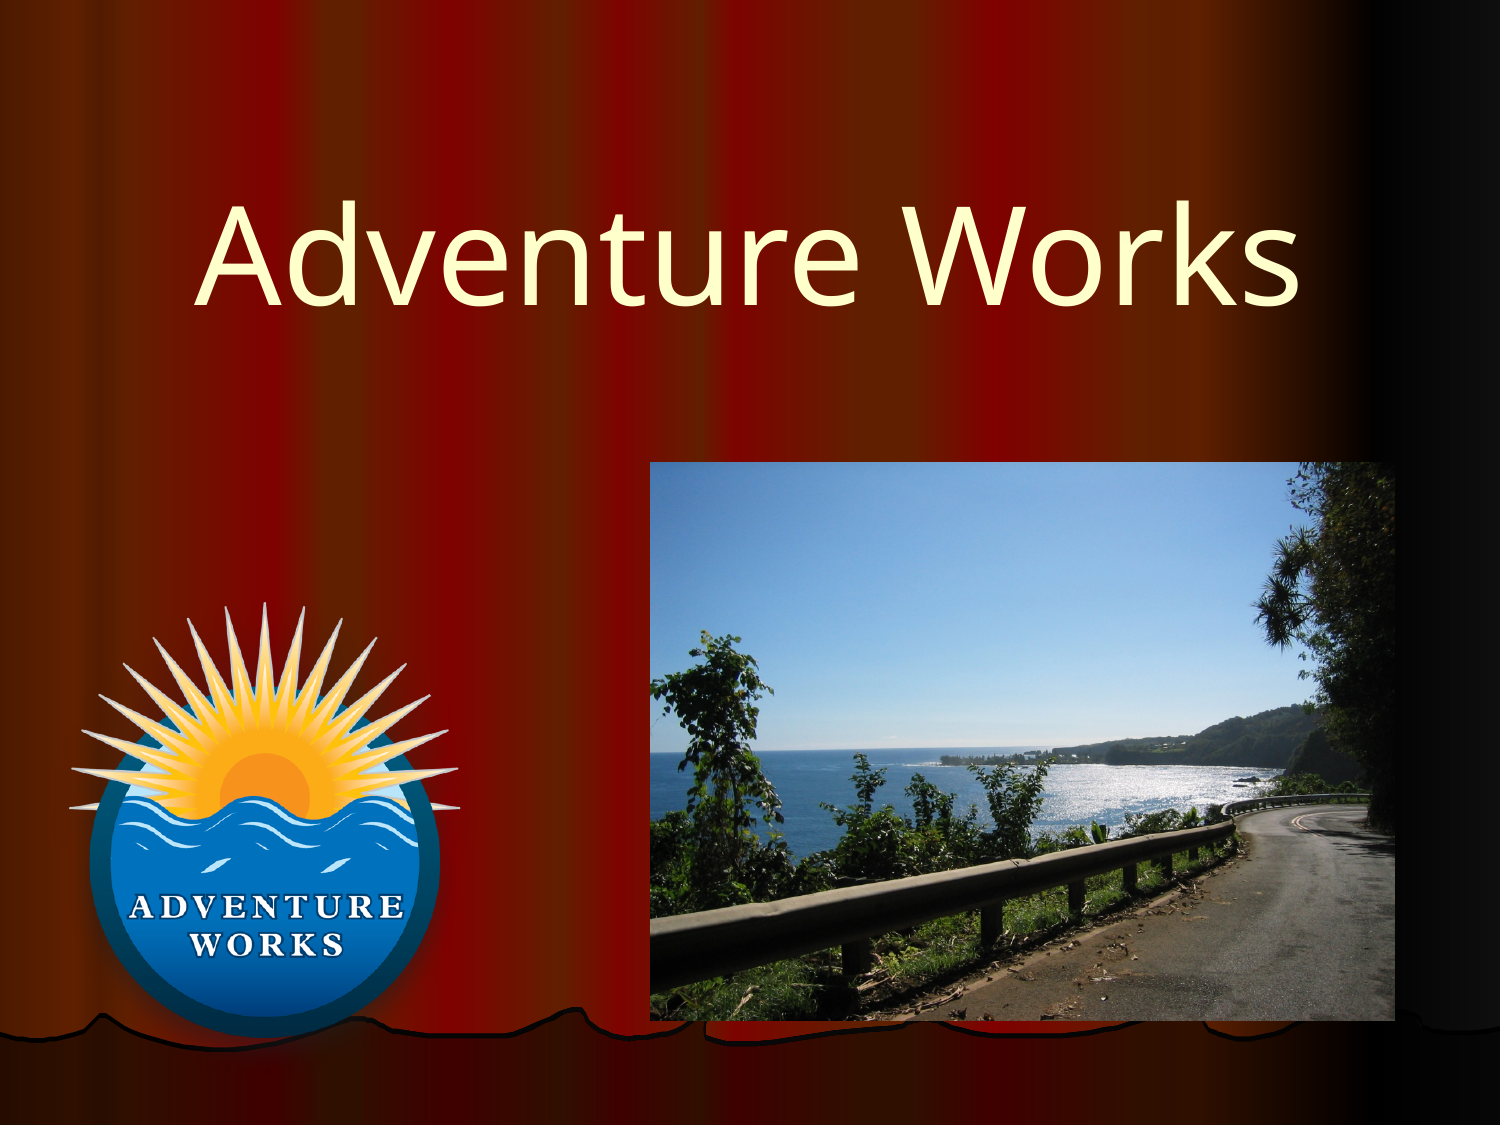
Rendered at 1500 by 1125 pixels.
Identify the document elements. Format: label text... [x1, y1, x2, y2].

title Adventure Works [112, 149, 1388, 351]
picture [50, 599, 479, 1075]
picture [649, 462, 1395, 1021]
